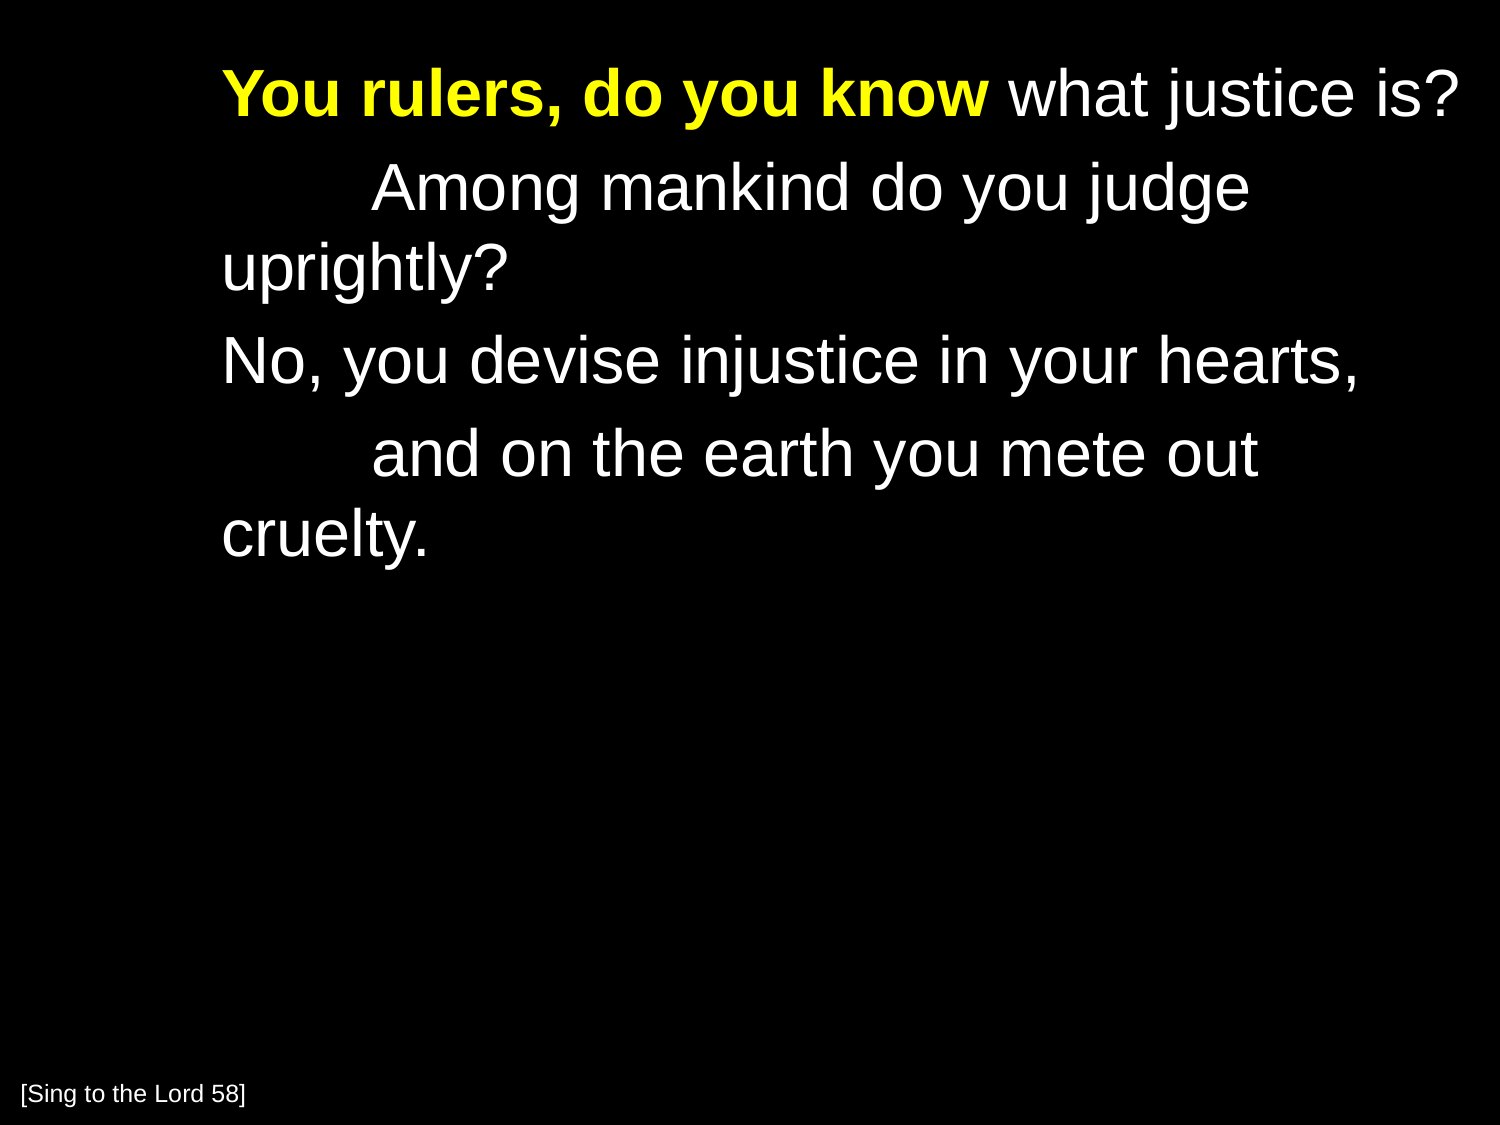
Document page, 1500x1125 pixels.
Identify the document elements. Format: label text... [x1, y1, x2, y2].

list You rulers, do you know what justice is? Among mankind do you judge uprightly? No, you devise injustice in your hearts, and on the earth you mete out cruelty. [0, 42, 1500, 1047]
text_box [Sing to the Lord 58] [5, 1070, 526, 1115]
